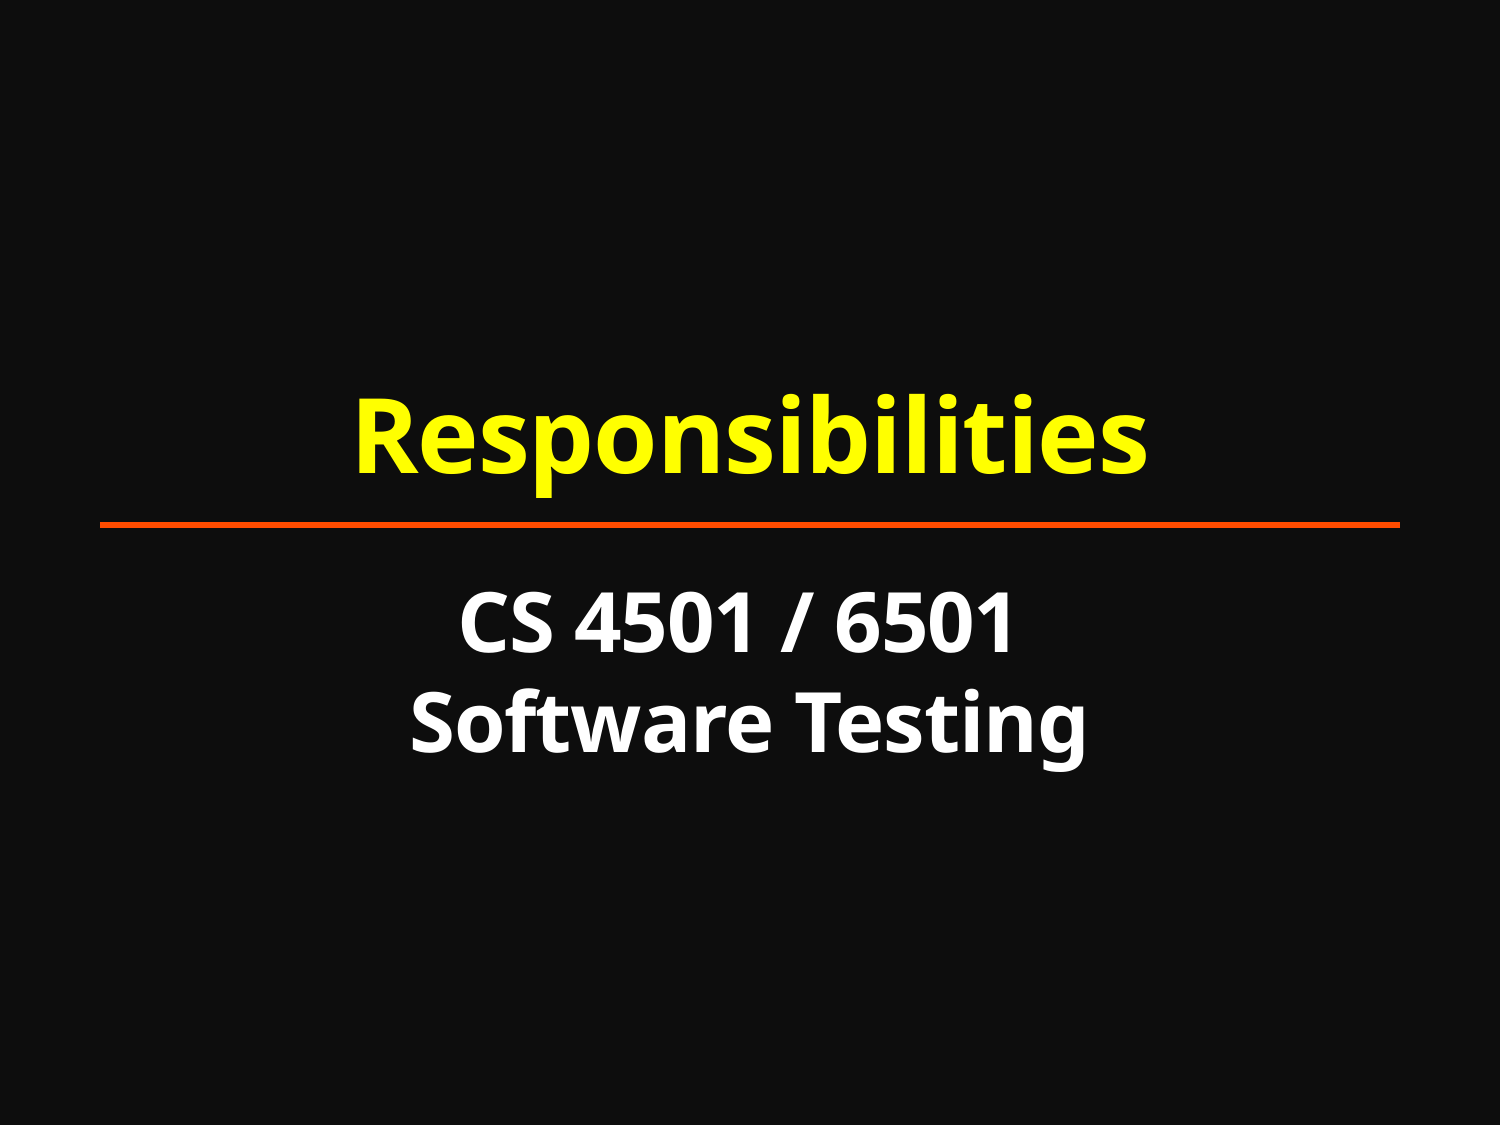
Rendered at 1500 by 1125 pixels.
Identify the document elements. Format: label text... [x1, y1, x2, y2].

title Responsibilities CS 4501 / 6501 Software Testing [112, 187, 1388, 950]
